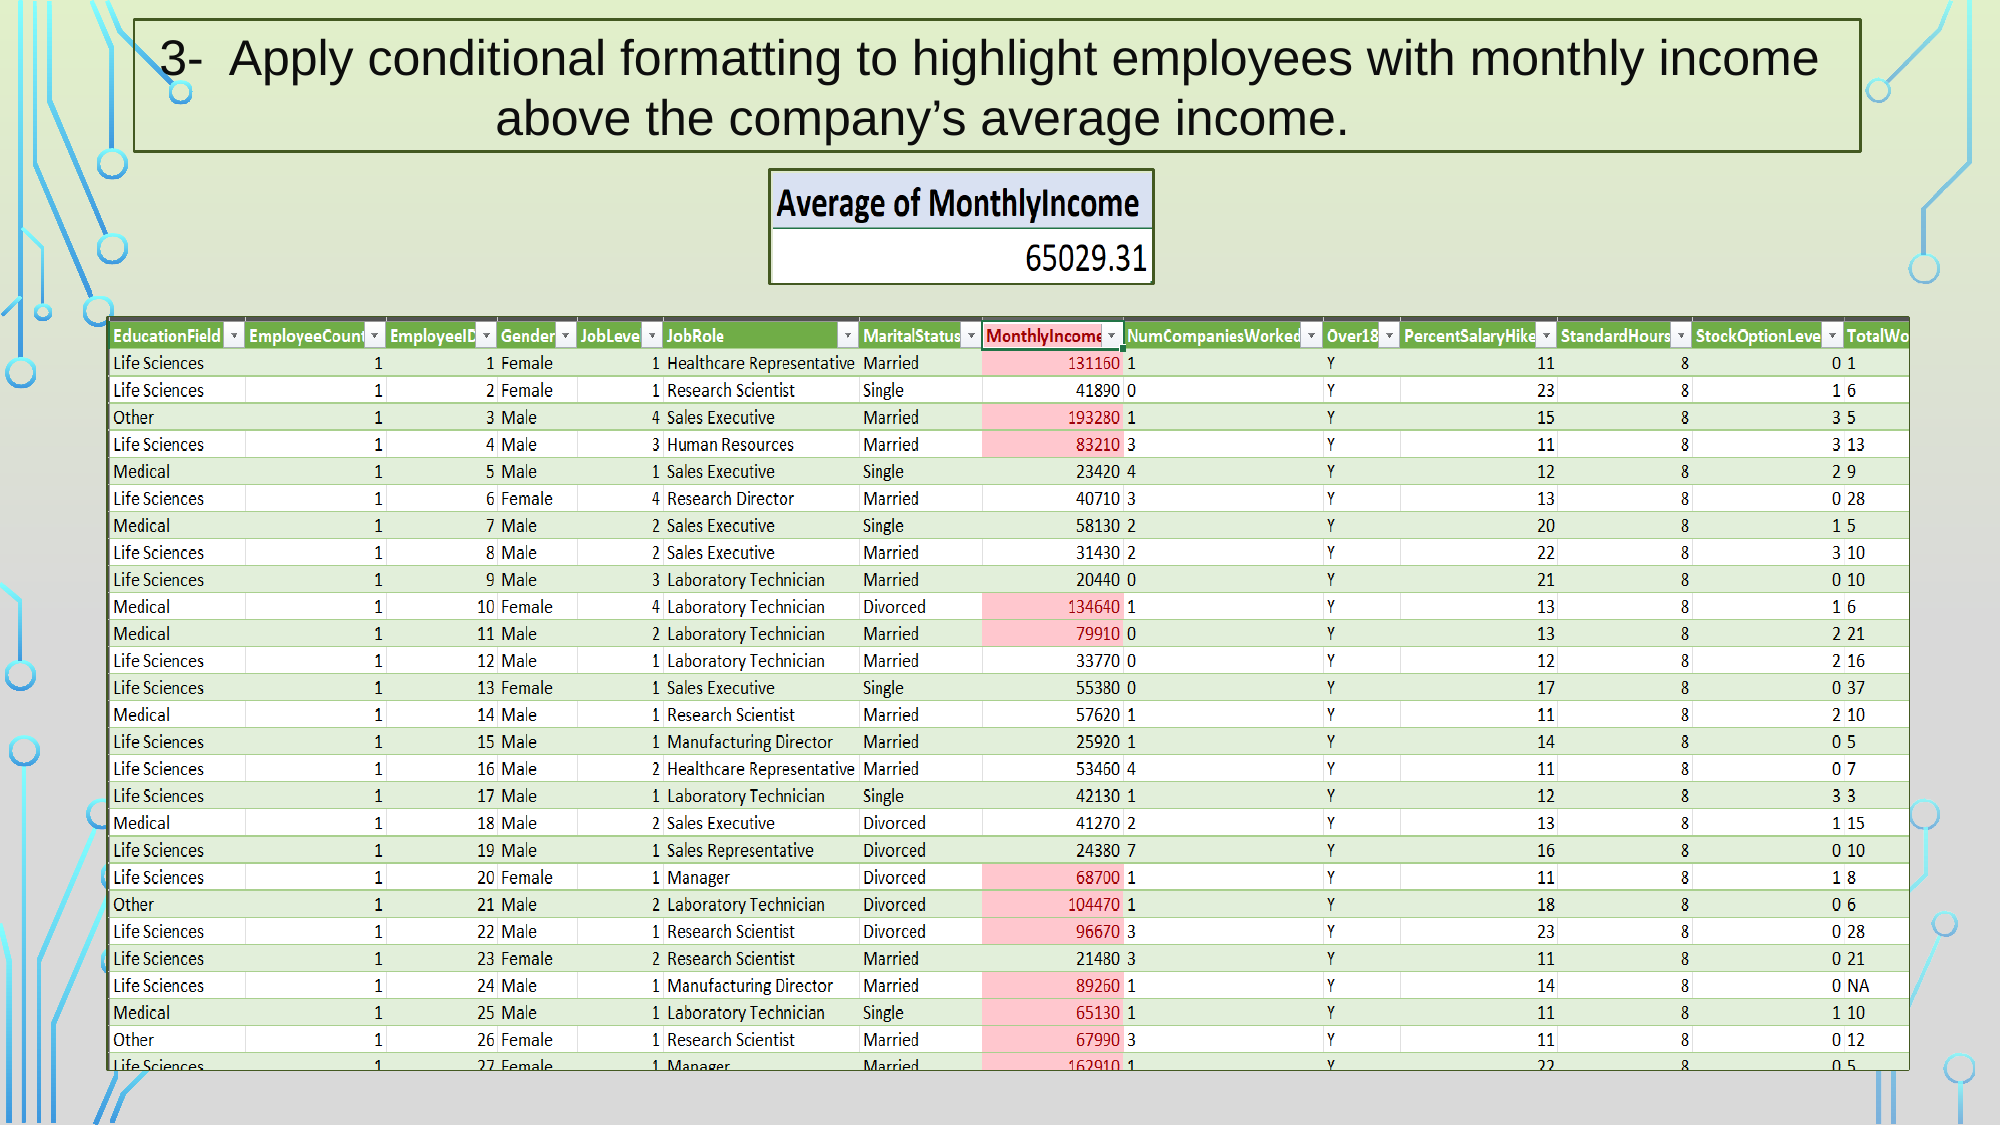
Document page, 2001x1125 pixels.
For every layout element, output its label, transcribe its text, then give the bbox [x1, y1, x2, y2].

text_box [768, 168, 1155, 285]
text_box [133, 18, 1862, 153]
picture [108, 317, 1910, 1070]
picture [772, 172, 1152, 283]
text_box 3- Apply conditional formatting to highlight employees with monthly income above the company’s average income. [144, 17, 1872, 153]
